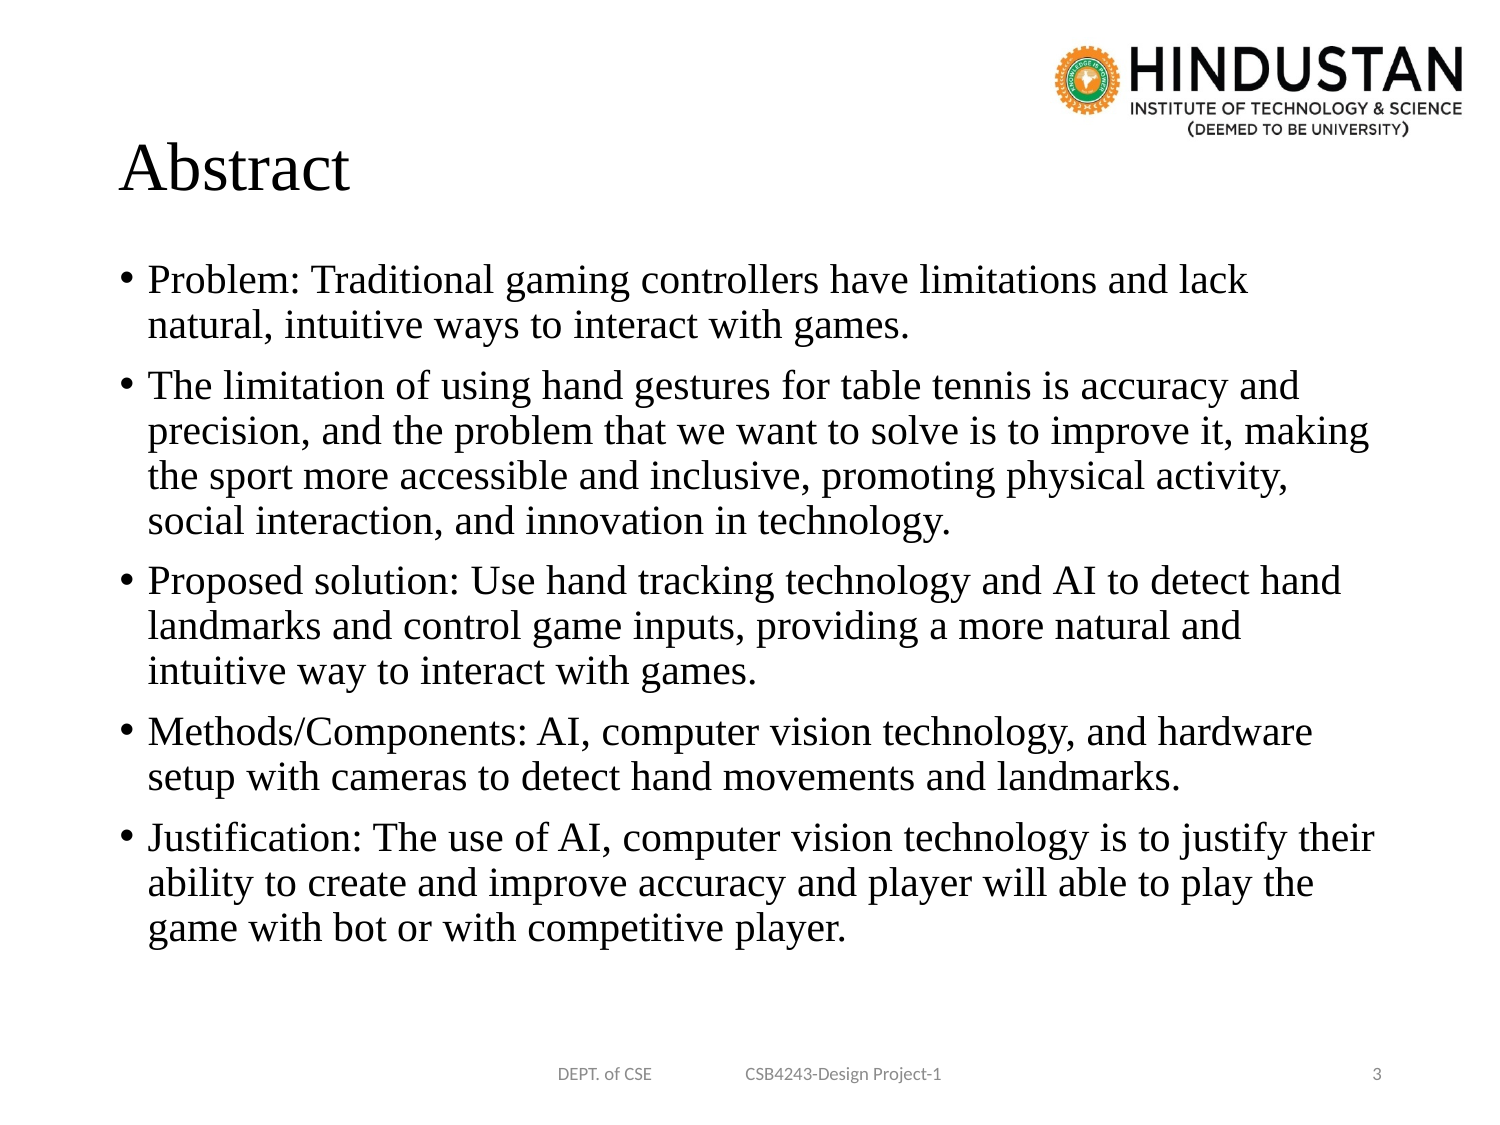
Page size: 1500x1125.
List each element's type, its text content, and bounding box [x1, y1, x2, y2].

slide_number 3 [1059, 1042, 1397, 1103]
footer DEPT. of CSE CSB4243-Design Project-1 [496, 1042, 1004, 1103]
list Problem: Traditional gaming controllers have limitations and lack natural, intuitive ways to interact with games. The limitation of using hand gestures for table tennis is accuracy and precision, and the problem that we want to solve is to improve it, making the sport more accessible and inclusive, promoting physical activity, social interaction, and innovation in technology. Proposed solution: Use hand tracking technology and AI to detect hand landmarks and control game inputs, providing a more natural and intuitive way to interact with games. Methods/Components: AI, computer vision technology, and hardware setup with cameras to detect hand movements and landmarks. Justification: The use of AI, computer vision technology is to justify their ability to create and improve accuracy and player will able to play the game with bot or with competitive player. [104, 249, 1399, 963]
title Abstract [103, 59, 1397, 278]
picture [1049, 37, 1466, 146]
